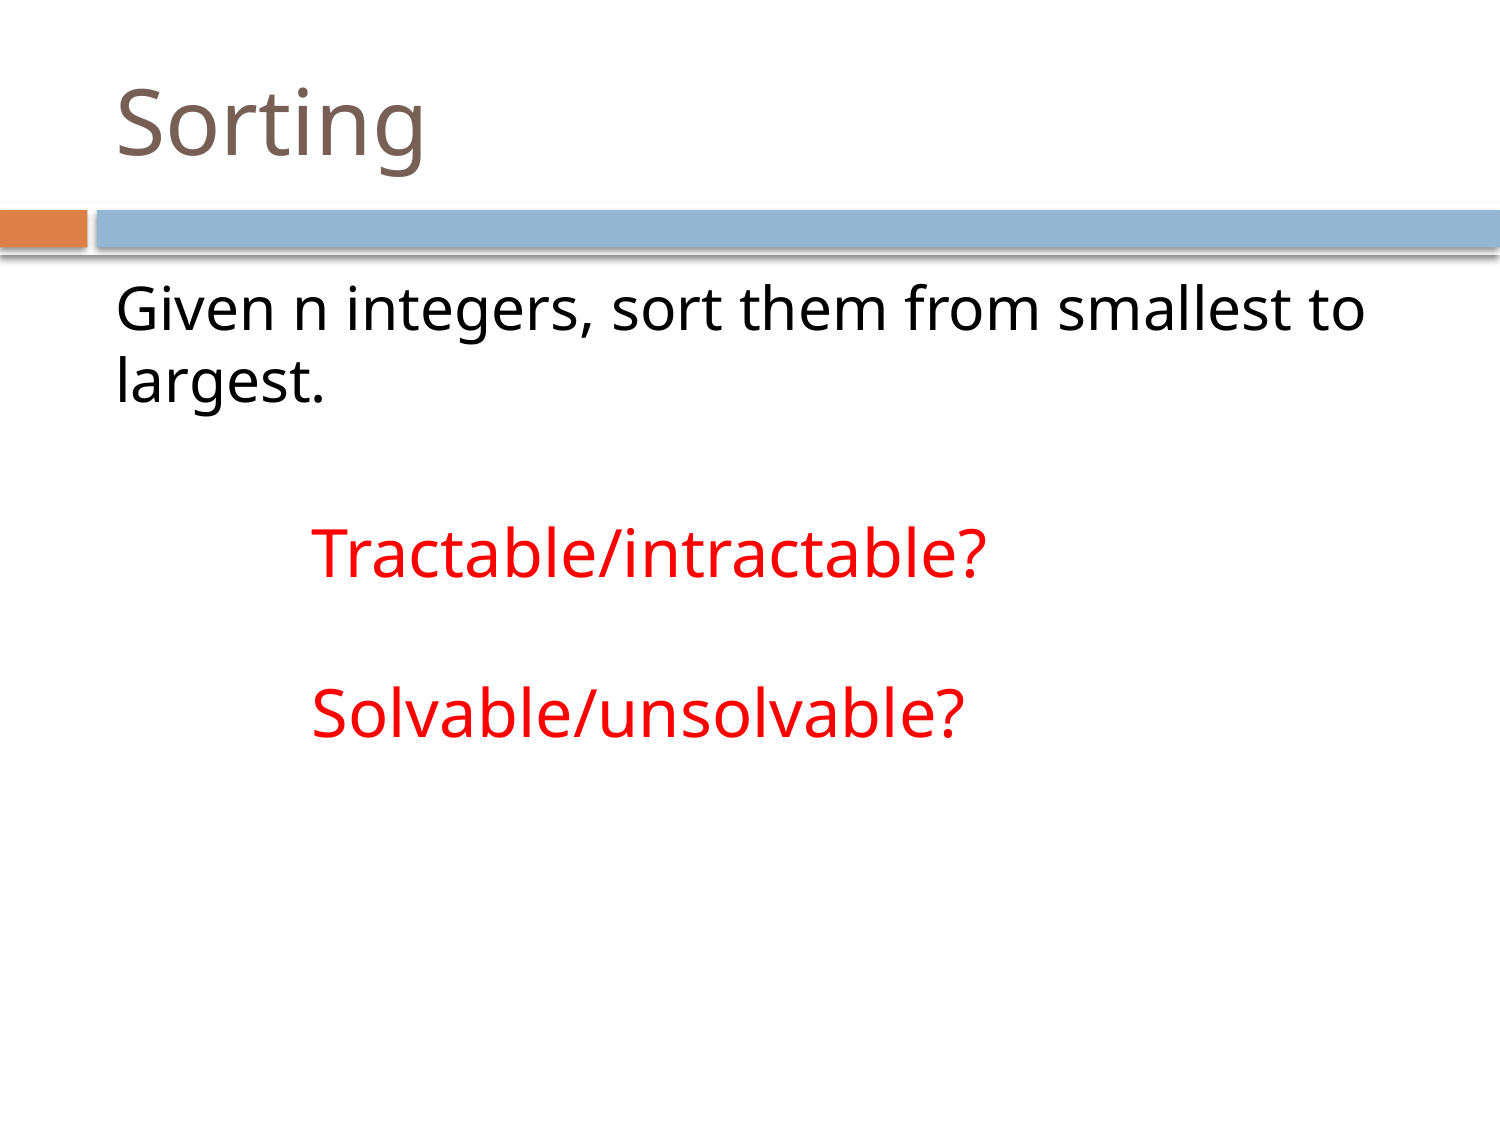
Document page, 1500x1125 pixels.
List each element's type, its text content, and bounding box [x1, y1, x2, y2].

title Sorting [100, 37, 1438, 200]
list Given n integers, sort them from smallest to largest. [100, 262, 1391, 415]
text_box Tractable/intractable? Solvable/unsolvable? [296, 503, 1003, 758]
